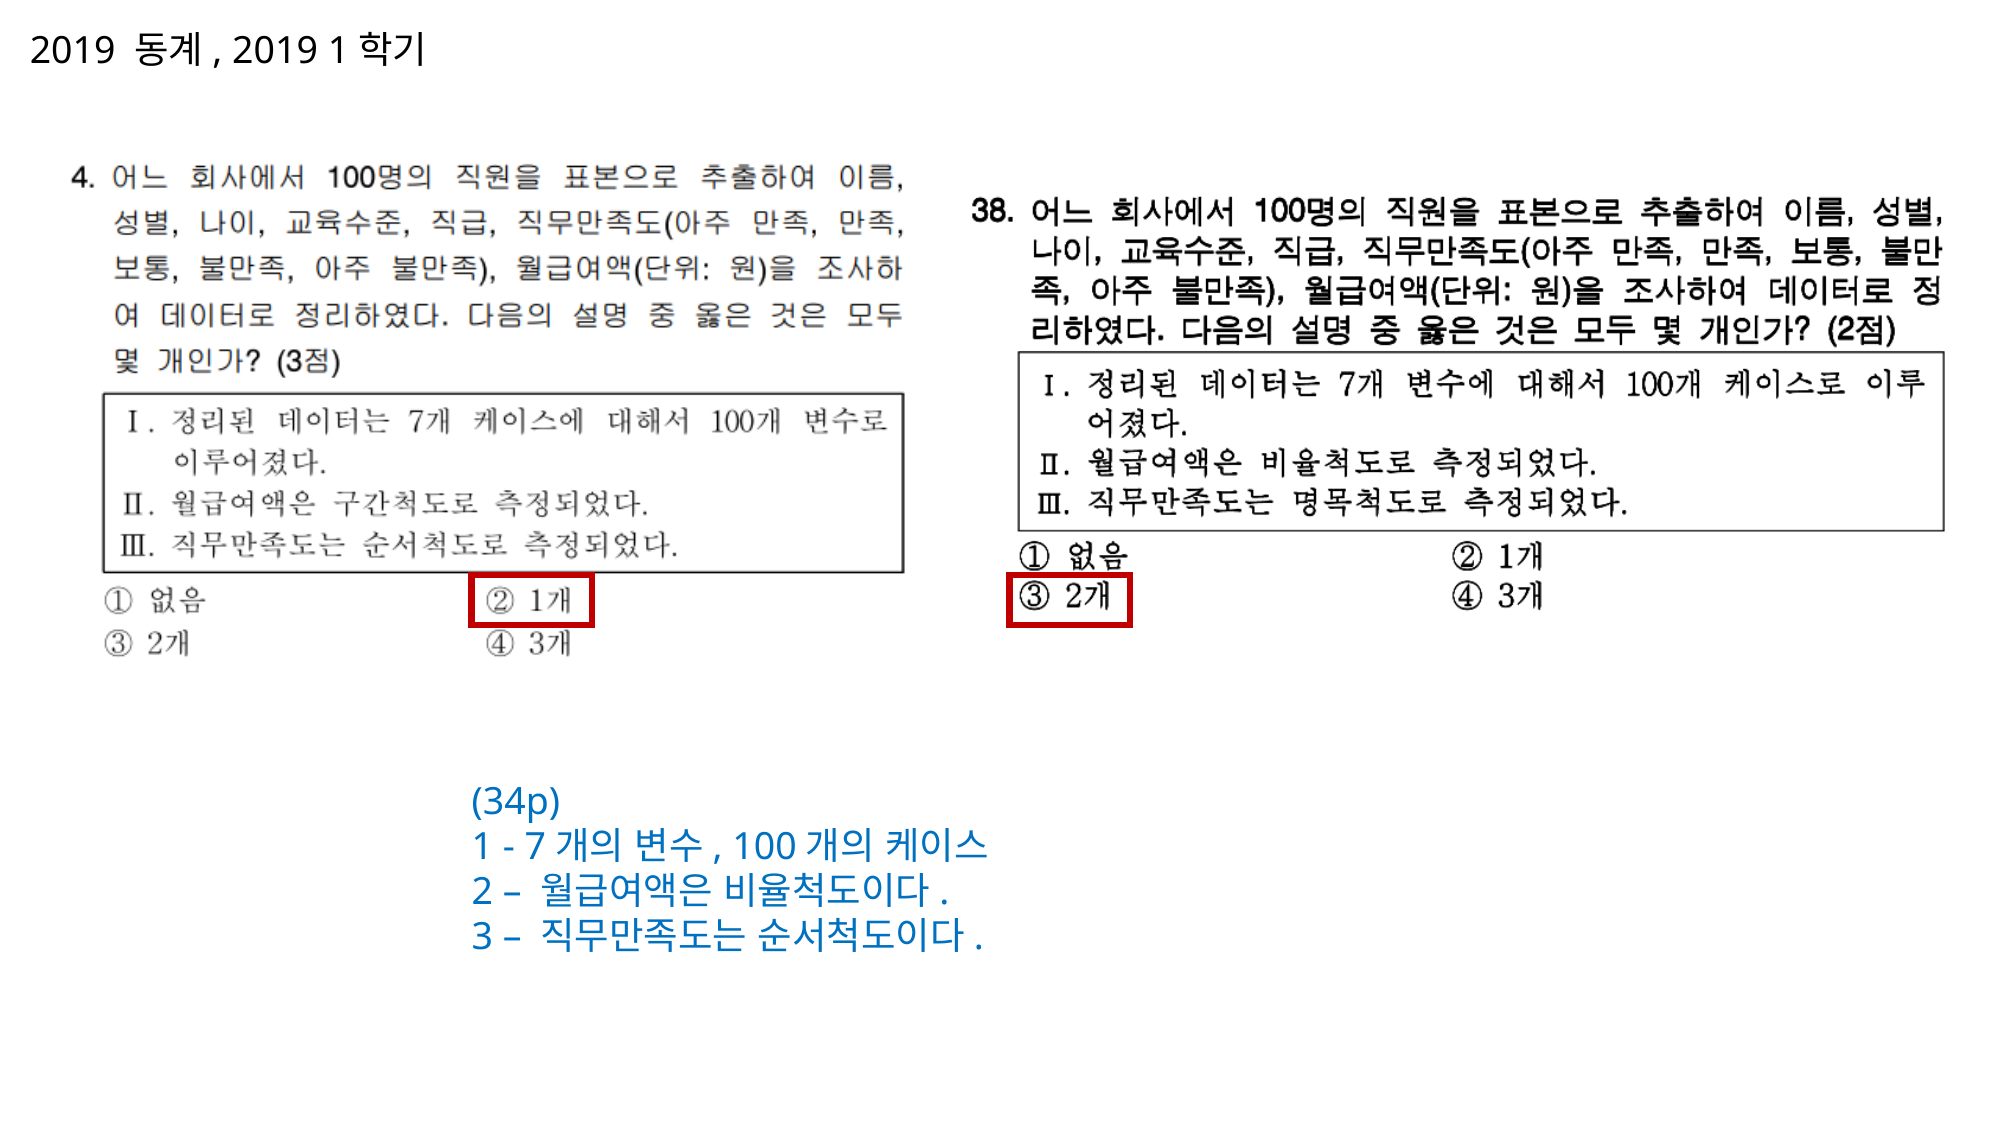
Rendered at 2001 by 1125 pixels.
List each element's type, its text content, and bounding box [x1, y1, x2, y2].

text_box 2019 동계, 2019 1학기 [15, 18, 504, 79]
text_box (34p) 1 - 7개의 변수, 100개의 케이스 2 – 월급여액은 비율척도이다. 3 – 직무만족도는 순서척도이다. [456, 769, 1796, 965]
picture [957, 185, 1953, 636]
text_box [66, 155, 933, 680]
